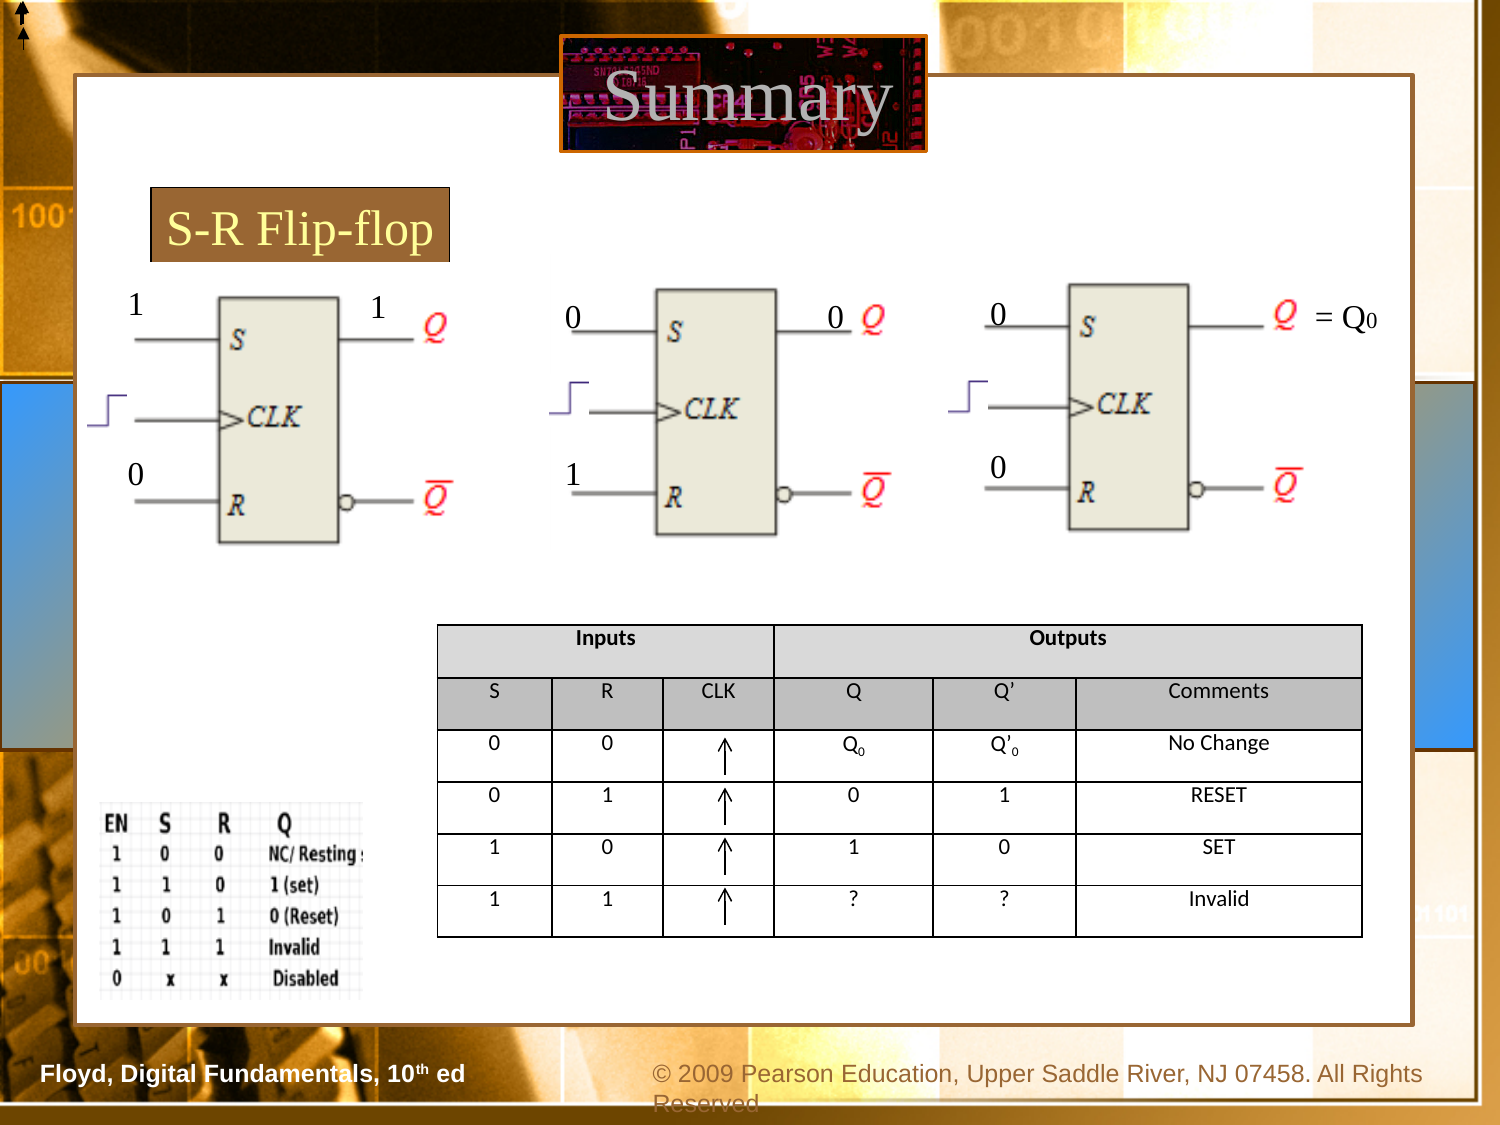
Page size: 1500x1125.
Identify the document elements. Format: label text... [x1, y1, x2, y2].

table_cell CLK [664, 679, 773, 729]
table_cell 1 [775, 835, 932, 885]
table_header Inputs [438, 626, 773, 677]
table_cell 1 [553, 783, 662, 833]
table_cell [664, 731, 773, 781]
text_box S-R Flip-flop [151, 187, 450, 262]
picture [0, 0, 1500, 1125]
table_cell 1 [438, 835, 551, 885]
table_cell R [553, 679, 662, 729]
table_cell 1 [553, 886, 662, 936]
table_cell ? [775, 886, 932, 936]
table_cell No Change [1077, 731, 1361, 781]
table_cell 1 [934, 783, 1075, 833]
table_cell 0 [775, 783, 932, 833]
table_header Outputs [775, 626, 1361, 677]
picture [87, 262, 475, 558]
table_cell RESET [1077, 783, 1361, 833]
table_cell Comments [1077, 679, 1361, 729]
table_cell [664, 835, 773, 885]
table_cell ? [934, 886, 1075, 936]
table_cell [664, 886, 773, 936]
table_cell Q’0 [934, 731, 1075, 781]
table_cell 0 [438, 731, 551, 781]
table_cell Q [775, 679, 932, 729]
picture [948, 249, 1325, 545]
table_cell 0 [553, 731, 662, 781]
picture [99, 802, 363, 1000]
table_cell 0 [553, 835, 662, 885]
picture [549, 254, 913, 550]
table_cell Invalid [1077, 886, 1361, 936]
text_box [188, 249, 913, 463]
table_cell S [438, 679, 551, 729]
table_cell 1 [438, 886, 551, 936]
text_box = Q0 [1325, 287, 1400, 343]
table_cell 0 [934, 835, 1075, 885]
table_cell SET [1077, 835, 1361, 885]
picture [562, 37, 925, 150]
table_cell Q’ [934, 679, 1075, 729]
table_cell Q0 [775, 731, 932, 781]
table_cell [664, 783, 773, 833]
table_cell 0 [438, 783, 551, 833]
